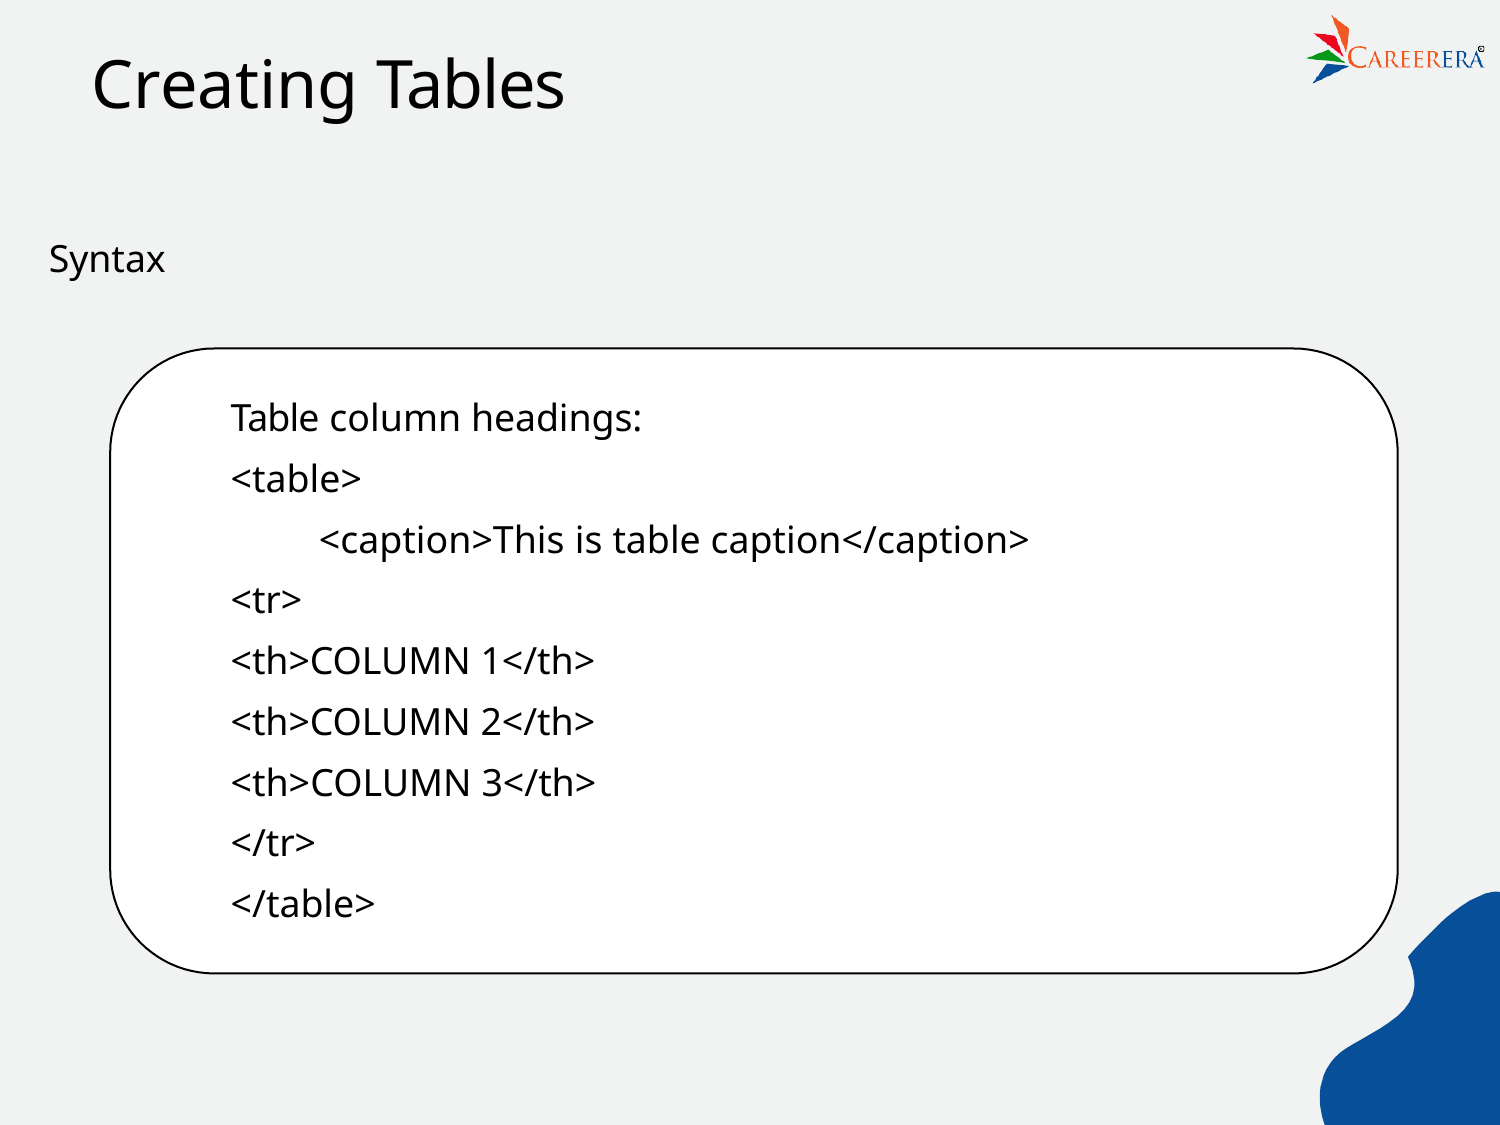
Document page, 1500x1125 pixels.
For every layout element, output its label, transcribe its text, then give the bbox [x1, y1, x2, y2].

text_box Syntax Table column headings: <table> <caption>This is table caption</caption> <tr> <th>COLUMN 1</th> <th>COLUMN 2</th> <th>COLUMN 3</th> </tr> </table> [46, 233, 1113, 926]
title Creating Tables [89, 40, 609, 231]
picture [1304, 14, 1486, 84]
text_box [108, 347, 1399, 975]
text_box [1319, 891, 1500, 1125]
